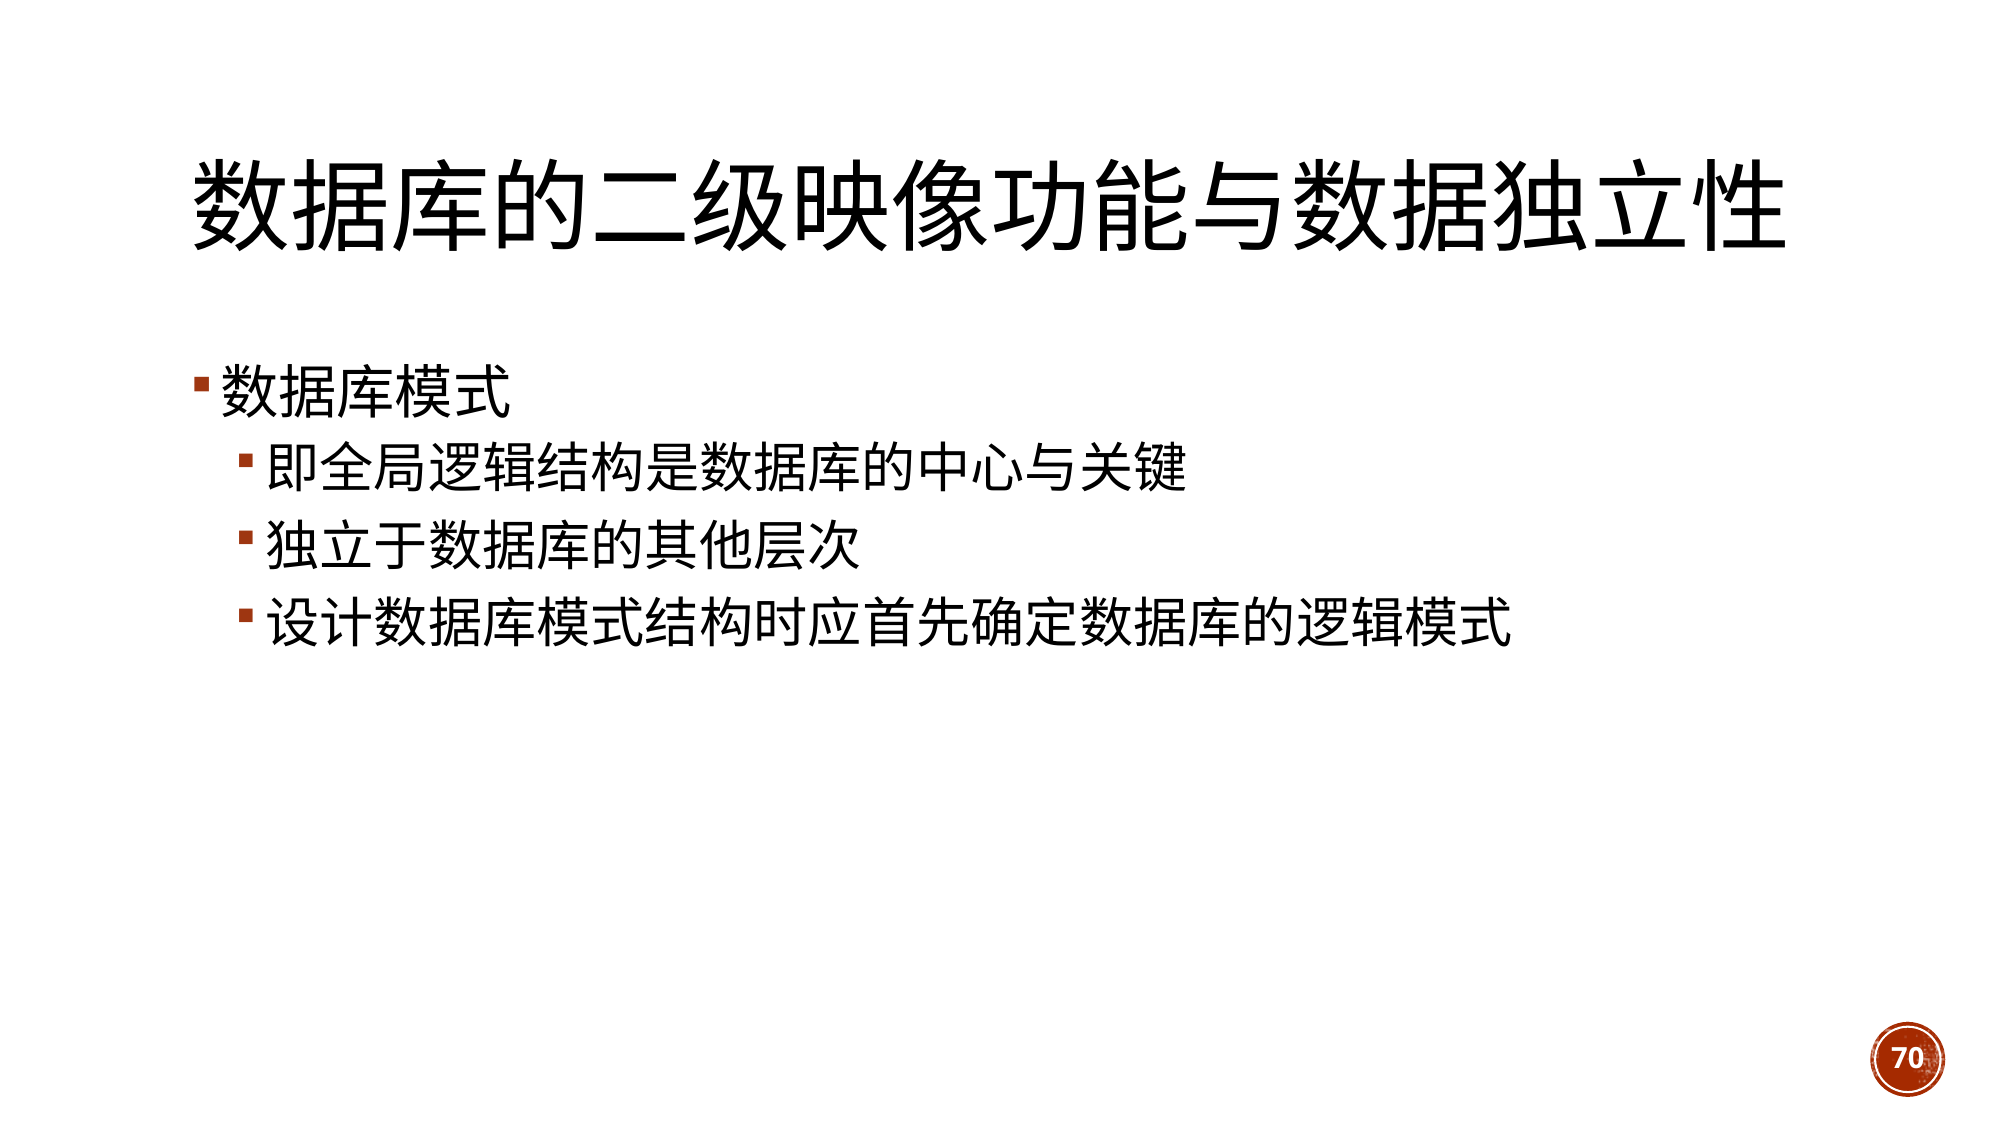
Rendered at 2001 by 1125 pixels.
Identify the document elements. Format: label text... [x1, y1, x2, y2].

slide_number 70 [1855, 1028, 1961, 1089]
title 数据库的二级映像功能与数据独立性 [175, 79, 1826, 344]
list 数据库模式 即全局逻辑结构是数据库的中心与关键 独立于数据库的其他层次 设计数据库模式结构时应首先确定数据库的逻辑模式 [175, 348, 1826, 1013]
